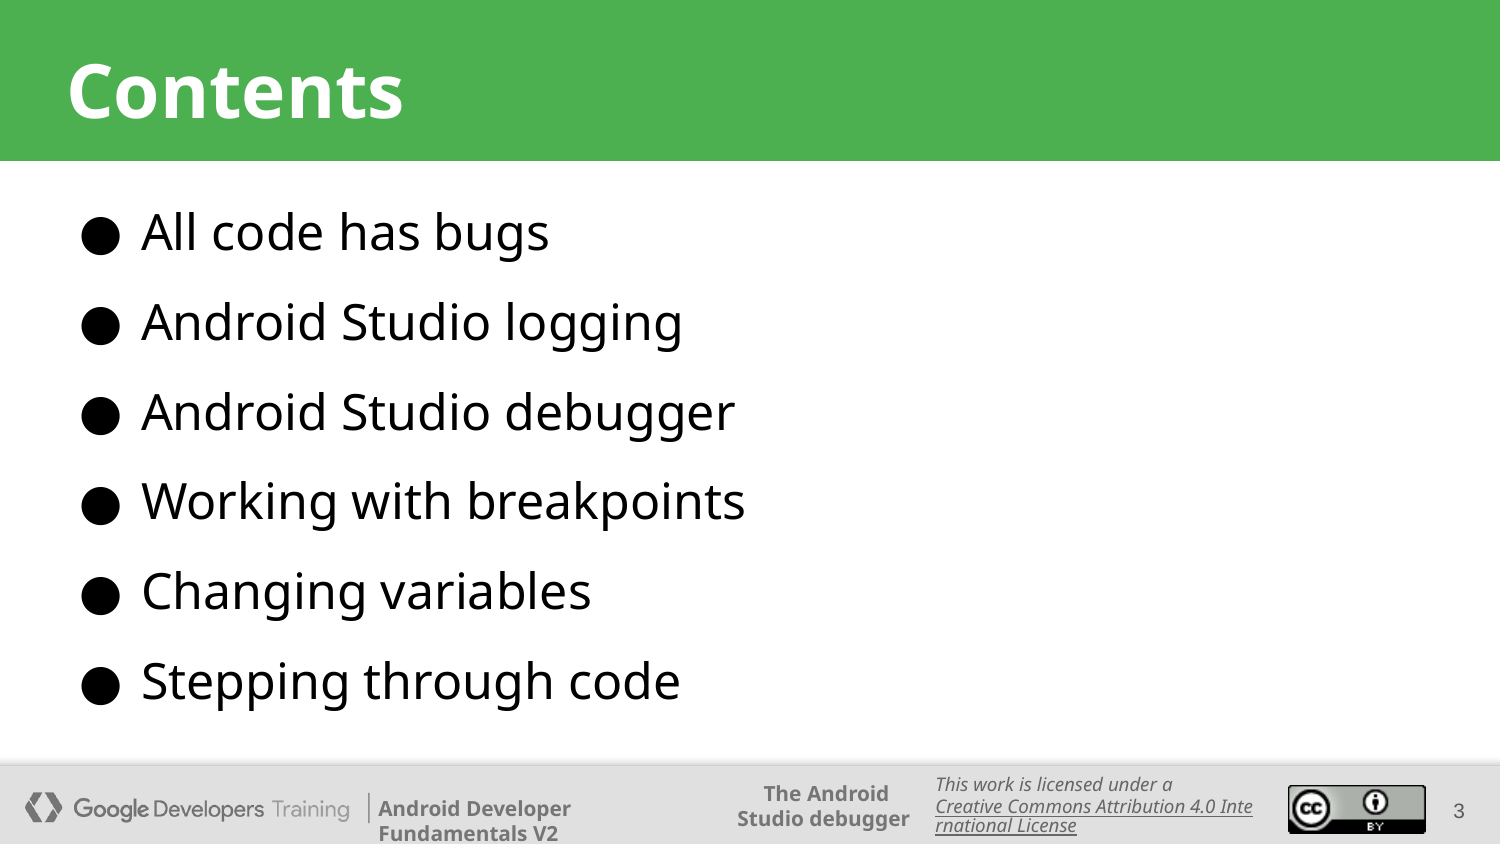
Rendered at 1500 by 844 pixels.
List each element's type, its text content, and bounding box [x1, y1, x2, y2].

slide_number ‹#› [1389, 777, 1480, 842]
picture [0, 161, 1500, 844]
title Contents [51, 28, 1472, 122]
list All code has bugs Android Studio logging Android Studio debugger Working with breakpoints Changing variables Stepping through code [51, 176, 1429, 737]
